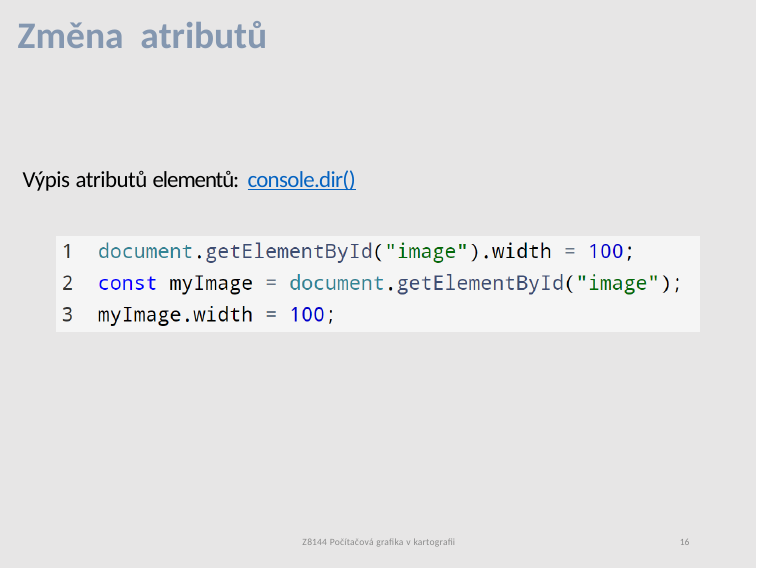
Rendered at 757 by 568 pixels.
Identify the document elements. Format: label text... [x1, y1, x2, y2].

text_box Výpis atributů elementů: console.dir() [20, 162, 397, 192]
picture [56, 236, 701, 332]
title Změna atributů [15, 0, 329, 81]
slide_number 16 [534, 526, 705, 557]
footer Z8144 Počítačová grafika v kartografii [250, 526, 506, 557]
